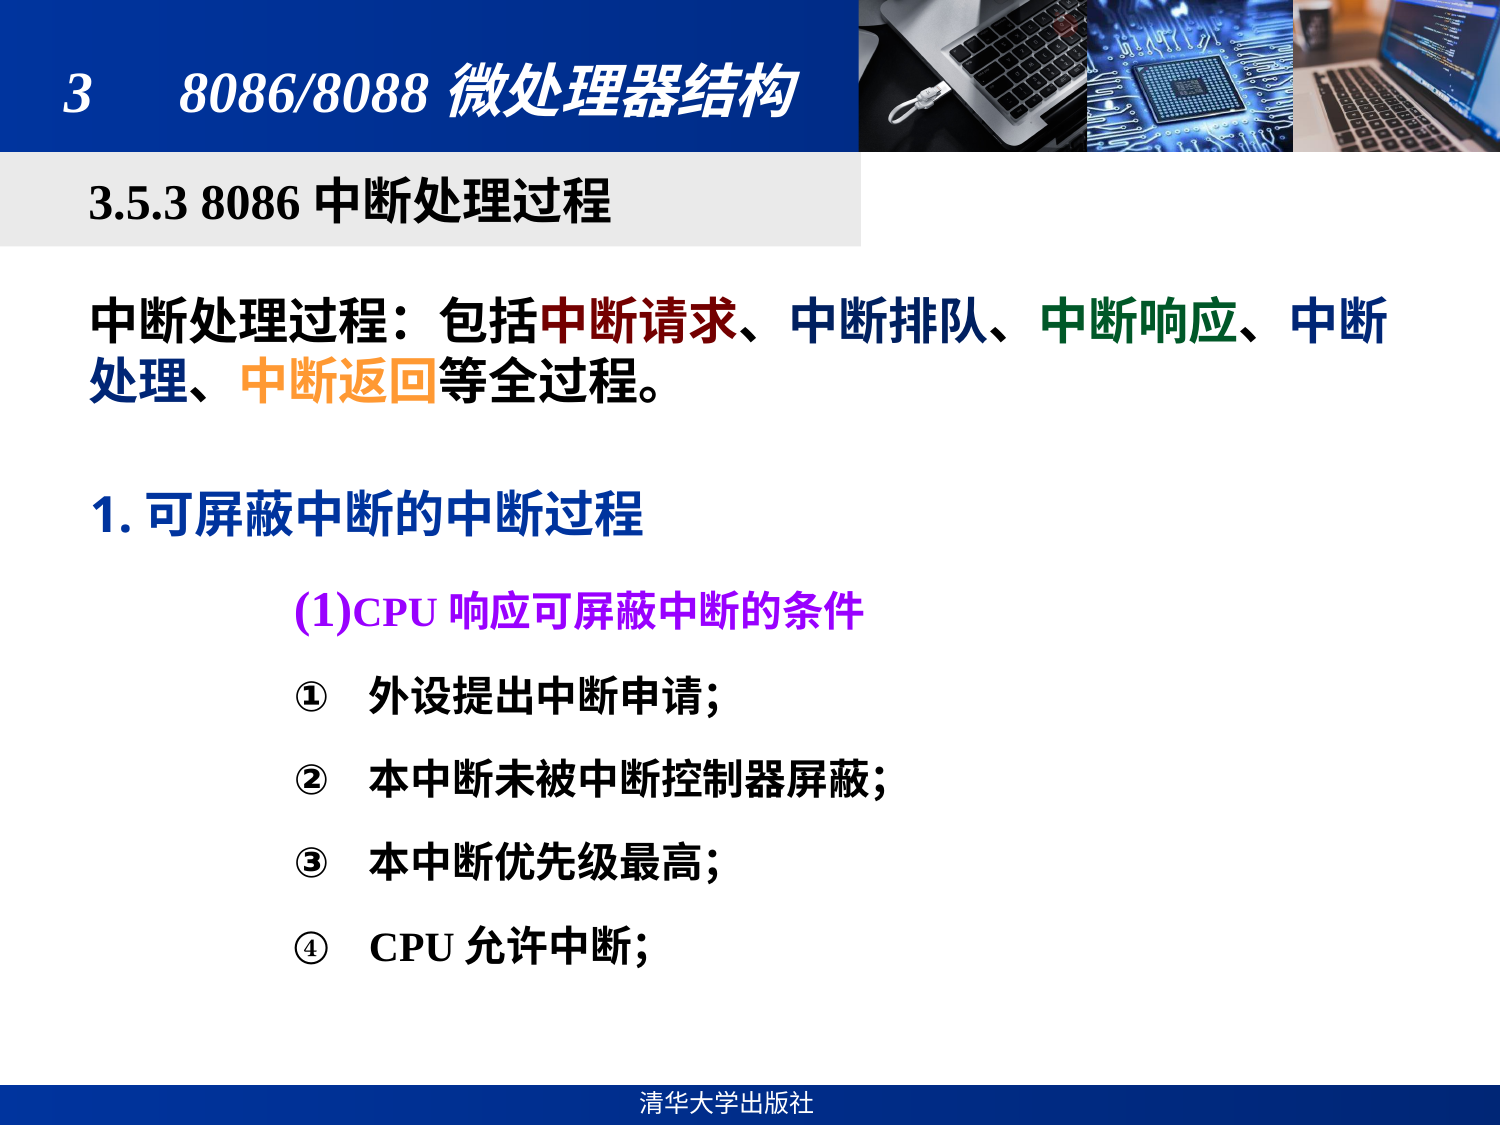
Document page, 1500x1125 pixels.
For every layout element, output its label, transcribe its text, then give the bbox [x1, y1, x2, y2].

list 3.5.3 8086中断处理过程 [73, 162, 1031, 258]
text_box 中断处理过程：包括中断请求、中断排队、中断响应、中断处理、中断返回等全过程。 [73, 282, 1424, 418]
title 3 8086/8088微处理器结构 [48, 47, 1062, 140]
text_box (1)CPU响应可屏蔽中断的条件 外设提出中断申请； 本中断未被中断控制器屏蔽； 本中断优先级最高； CPU允许中断； [279, 538, 1030, 977]
list 1.可屏蔽中断的中断过程 [75, 444, 1425, 539]
picture [858, 0, 1500, 152]
